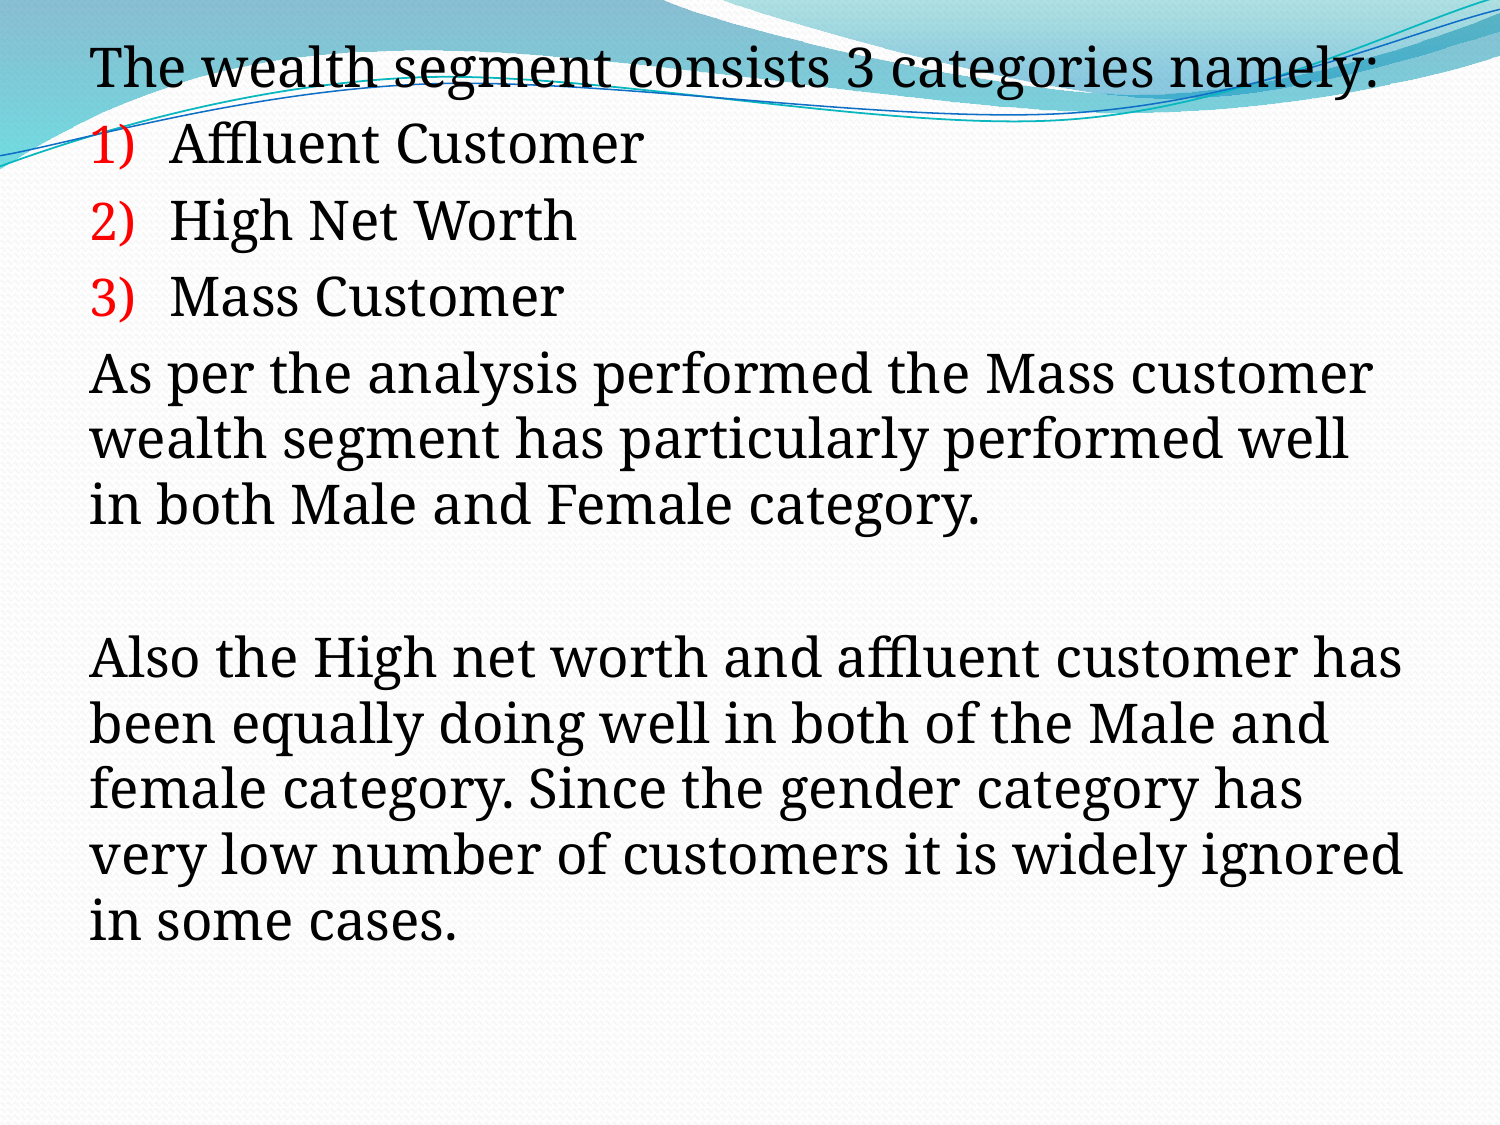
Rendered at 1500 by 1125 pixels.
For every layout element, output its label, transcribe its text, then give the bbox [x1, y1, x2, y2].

list The wealth segment consists 3 categories namely: Affluent Customer High Net Worth Mass Customer As per the analysis performed the Mass customer wealth segment has particularly performed well in both Male and Female category. Also the High net worth and affluent customer has been equally doing well in both of the Male and female category. Since the gender category has very low number of customers it is widely ignored in some cases. [75, 24, 1425, 1038]
